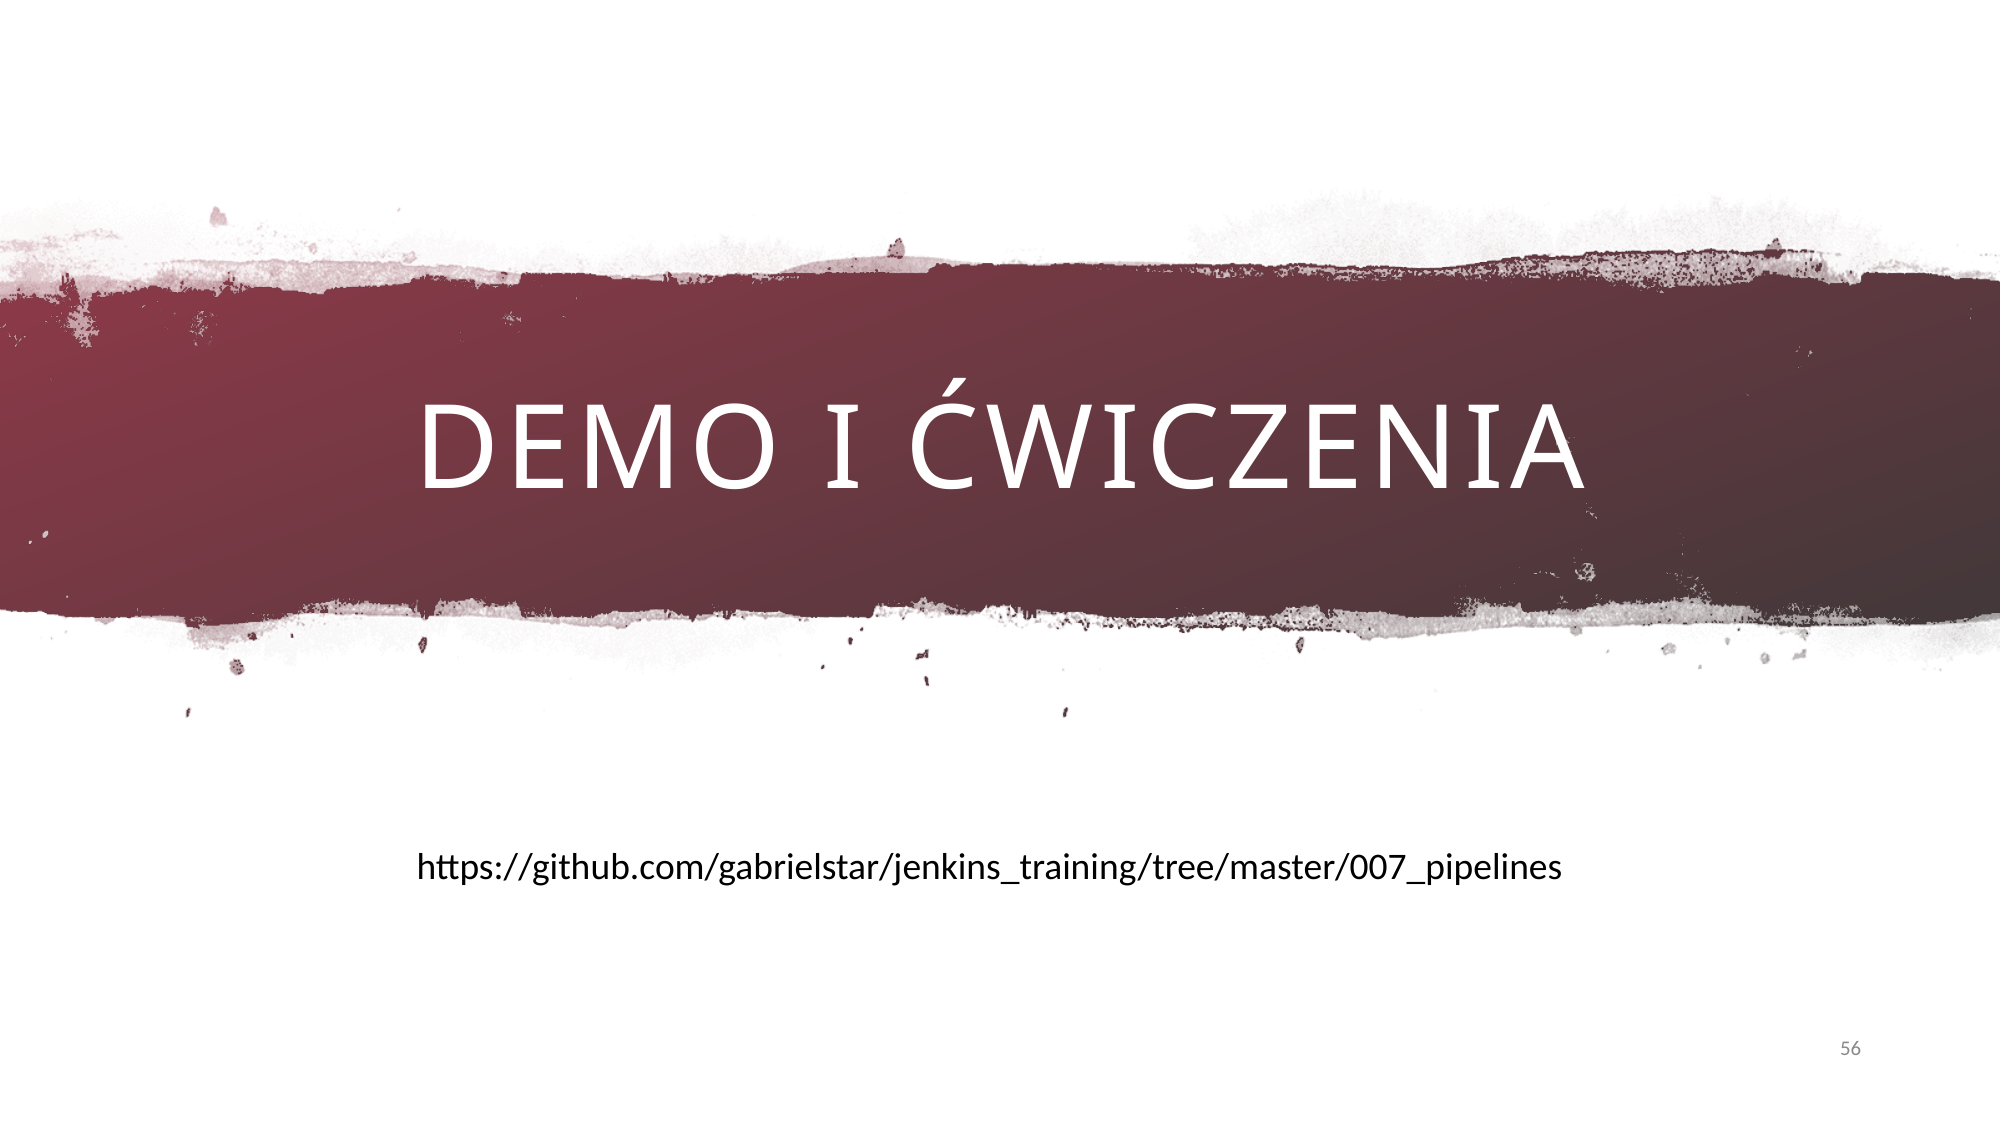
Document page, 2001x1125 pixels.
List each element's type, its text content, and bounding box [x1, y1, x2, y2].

text_box https://github.com/gabrielstar/jenkins_training/tree/master/007_pipelines [282, 790, 2000, 895]
picture [0, 0, 2000, 734]
slide_number 56 [1782, 1020, 1877, 1073]
text_box [0, 734, 2000, 1125]
